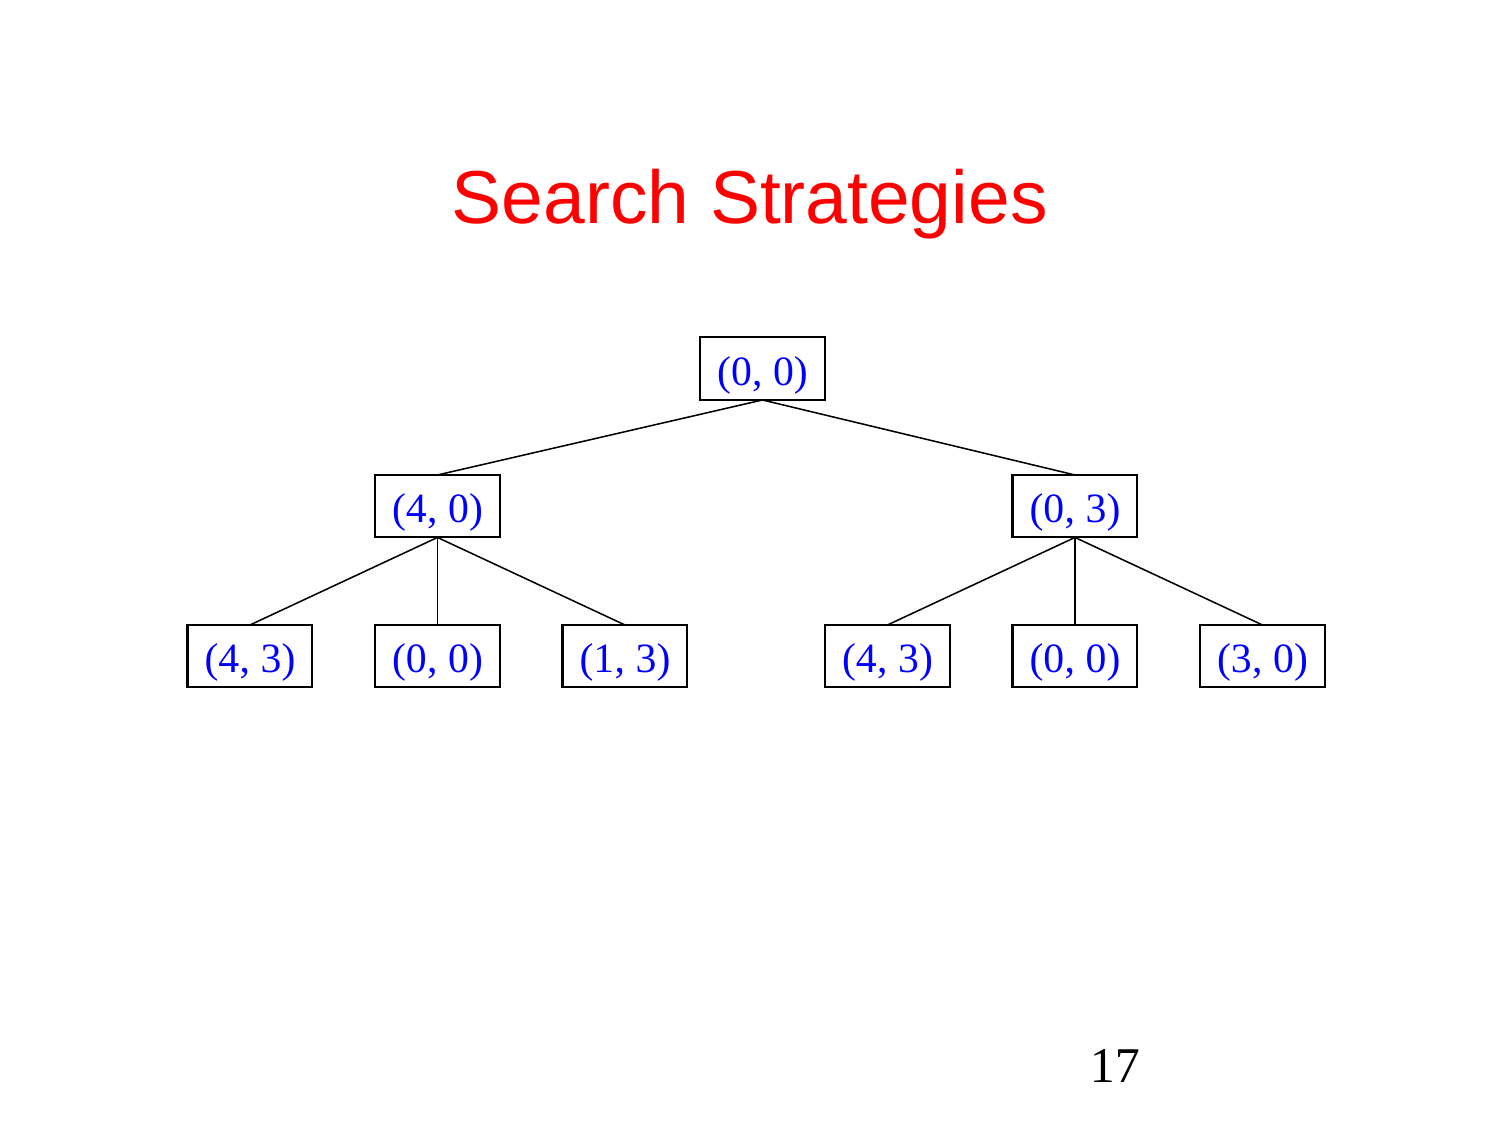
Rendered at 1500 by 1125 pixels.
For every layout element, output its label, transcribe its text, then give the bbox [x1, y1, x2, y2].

title Search Strategies [50, 99, 1450, 288]
text_box (0, 0) [375, 634, 500, 688]
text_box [437, 537, 626, 626]
text_box (4, 0) [375, 474, 500, 535]
text_box (0, 0) [1012, 634, 1138, 688]
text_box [437, 399, 761, 476]
text_box (4, 3) [825, 624, 950, 688]
text_box (0, 3) [1012, 474, 1138, 535]
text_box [1074, 537, 1263, 626]
text_box (4, 3) [187, 624, 313, 688]
text_box (1, 3) [562, 624, 688, 688]
text_box (3, 0) [1200, 624, 1325, 688]
text_box (0, 0) [699, 337, 825, 398]
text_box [887, 537, 1071, 626]
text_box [762, 399, 1076, 476]
slide_number ‹#› [1074, 1025, 1388, 1100]
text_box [249, 537, 434, 626]
